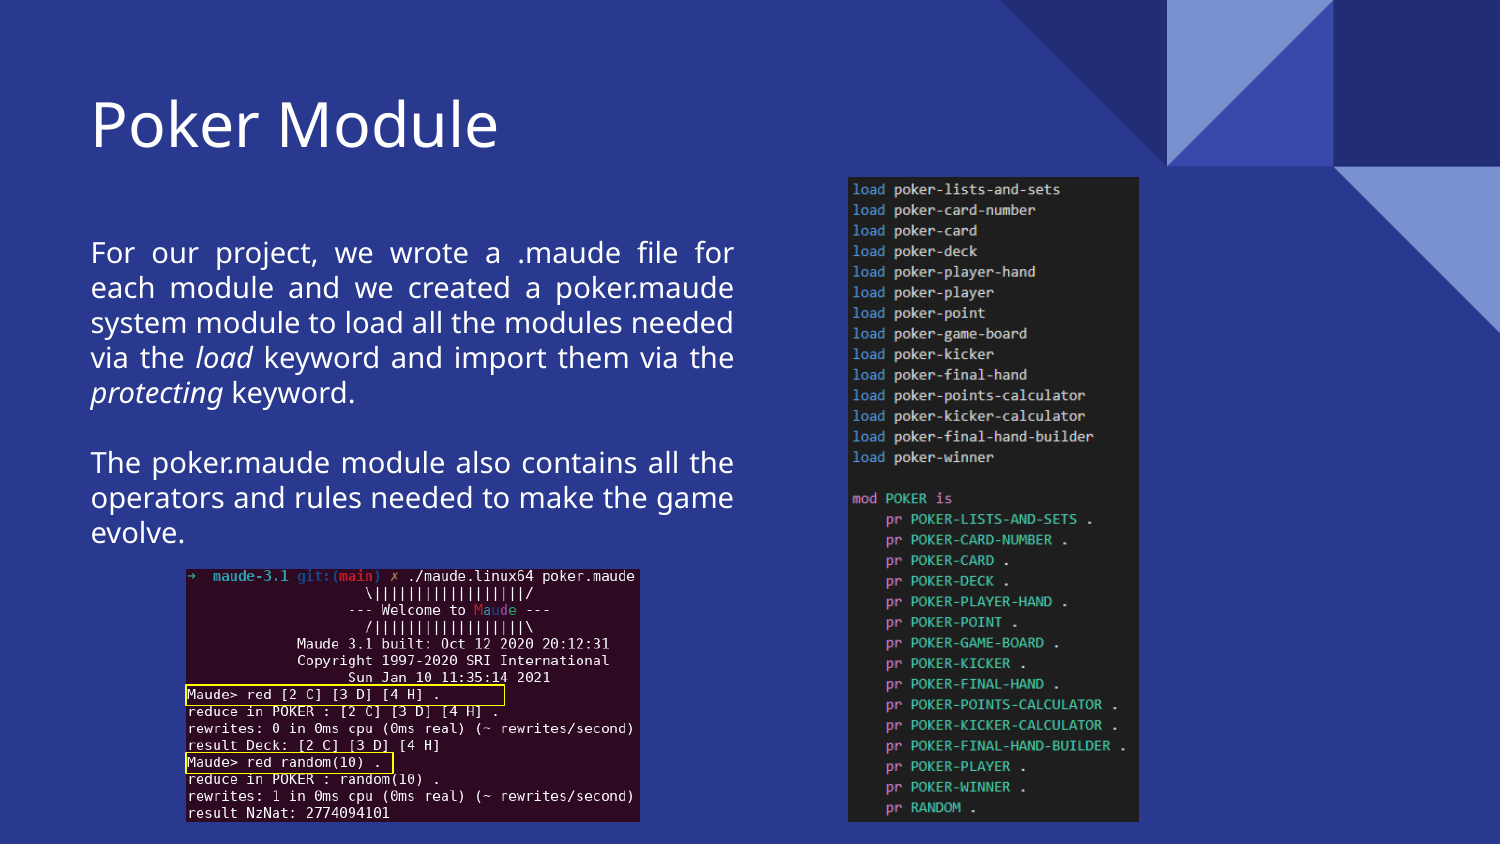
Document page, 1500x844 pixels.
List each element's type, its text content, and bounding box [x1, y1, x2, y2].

title Poker Module [75, 53, 1425, 192]
picture [185, 569, 640, 822]
text_box For our project, we wrote a .maude file for each module and we created a poker.maude system module to load all the modules needed via the load keyword and import them via the protecting keyword. The poker.maude module also contains all the operators and rules needed to make the game evolve. [75, 219, 750, 784]
picture [847, 177, 1140, 822]
